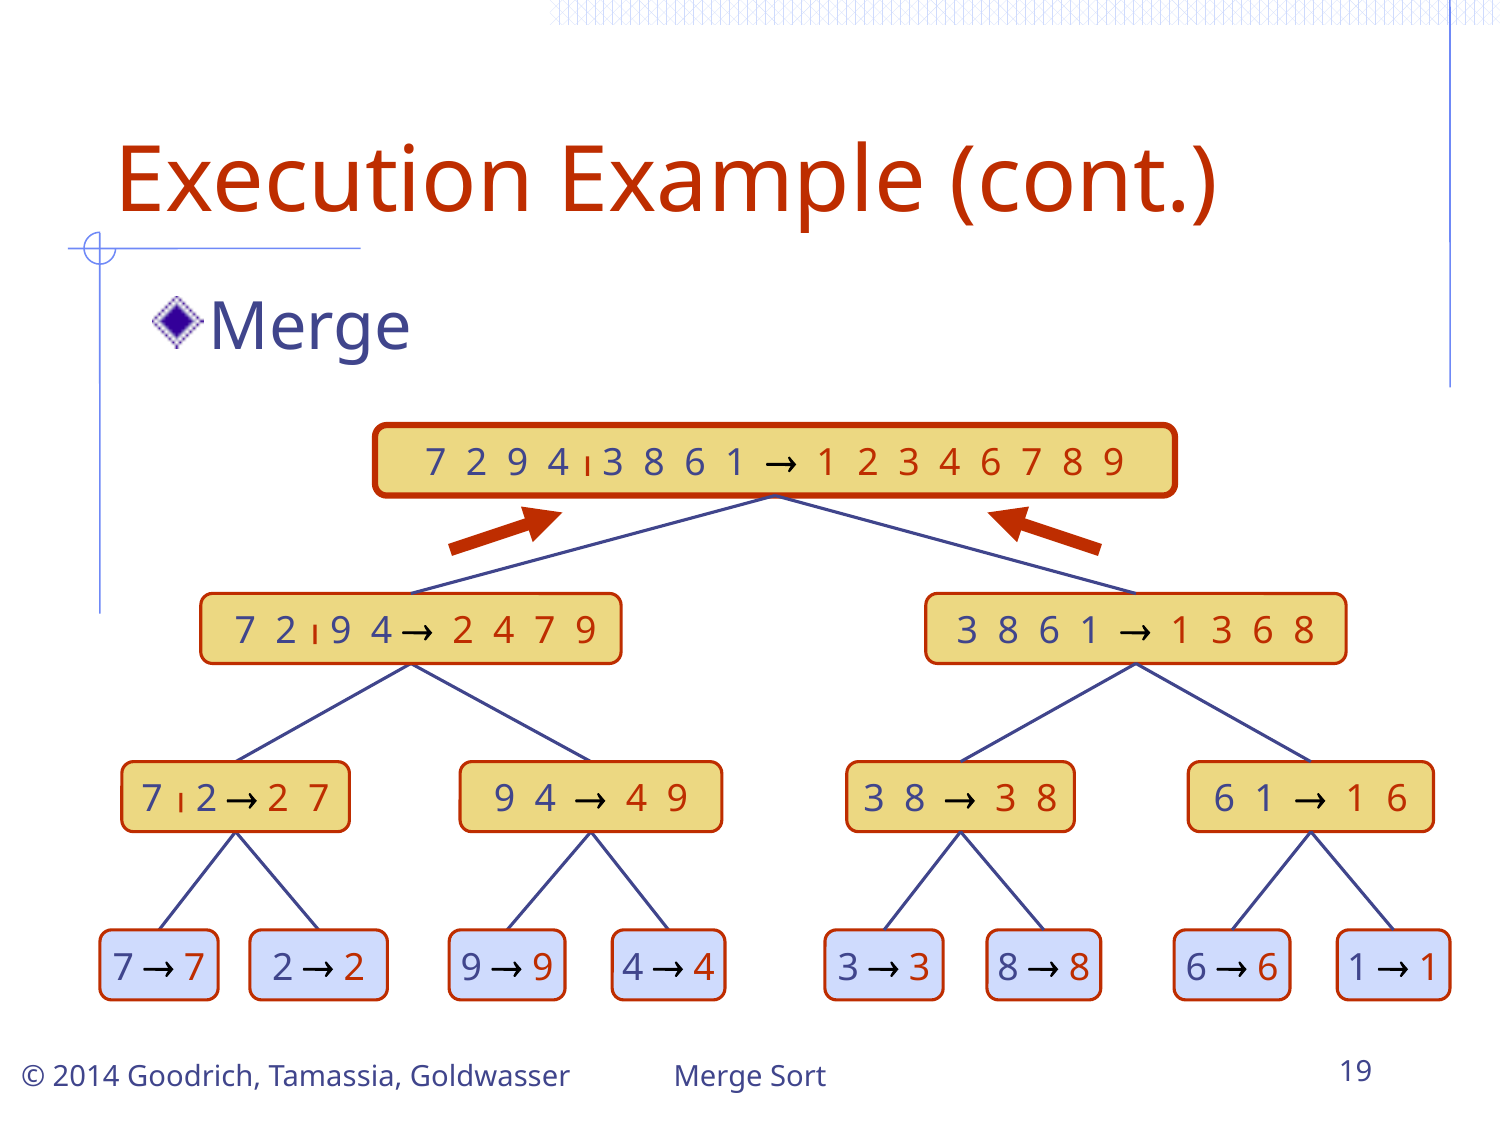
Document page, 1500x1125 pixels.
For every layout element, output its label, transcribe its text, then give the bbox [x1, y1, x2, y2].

text_box 2  2 [249, 929, 388, 1000]
text_box 3 8  3 8 [846, 761, 1075, 832]
text_box 7 2 9 4  3 8 6 1  1 2 3 4 6 7 8 9 [375, 425, 1176, 496]
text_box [158, 833, 233, 929]
picture [152, 296, 204, 349]
text_box 9 4  4 9 [460, 761, 722, 832]
text_box 3 8 6 1  1 3 6 8 [925, 593, 1347, 664]
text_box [1231, 833, 1308, 929]
text_box 1  1 [1337, 929, 1450, 1000]
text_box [960, 664, 1134, 761]
text_box 4  4 [612, 929, 725, 1000]
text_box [774, 498, 1137, 593]
slide_number 19 [1074, 1024, 1388, 1101]
text_box 7 2  9 4  2 4 7 9 [200, 593, 622, 664]
title Execution Example (cont.) [99, 50, 1375, 238]
text_box 8  8 [986, 929, 1101, 1000]
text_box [960, 833, 1045, 929]
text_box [883, 833, 958, 929]
footer Merge Sort [512, 1024, 988, 1101]
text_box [410, 664, 592, 761]
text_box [235, 833, 319, 929]
text_box 7  7 [99, 929, 219, 1000]
text_box 9  9 [449, 929, 566, 1000]
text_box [590, 833, 669, 929]
list Merge [137, 275, 1413, 388]
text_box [1135, 664, 1312, 761]
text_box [235, 664, 409, 761]
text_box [1310, 833, 1394, 929]
text_box 6  6 [1174, 929, 1291, 1000]
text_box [506, 833, 588, 929]
text_box 7  2  2 7 [121, 761, 350, 832]
text_box 6 1  1 6 [1188, 761, 1434, 832]
text_box 3  3 [824, 929, 944, 1000]
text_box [410, 498, 773, 593]
